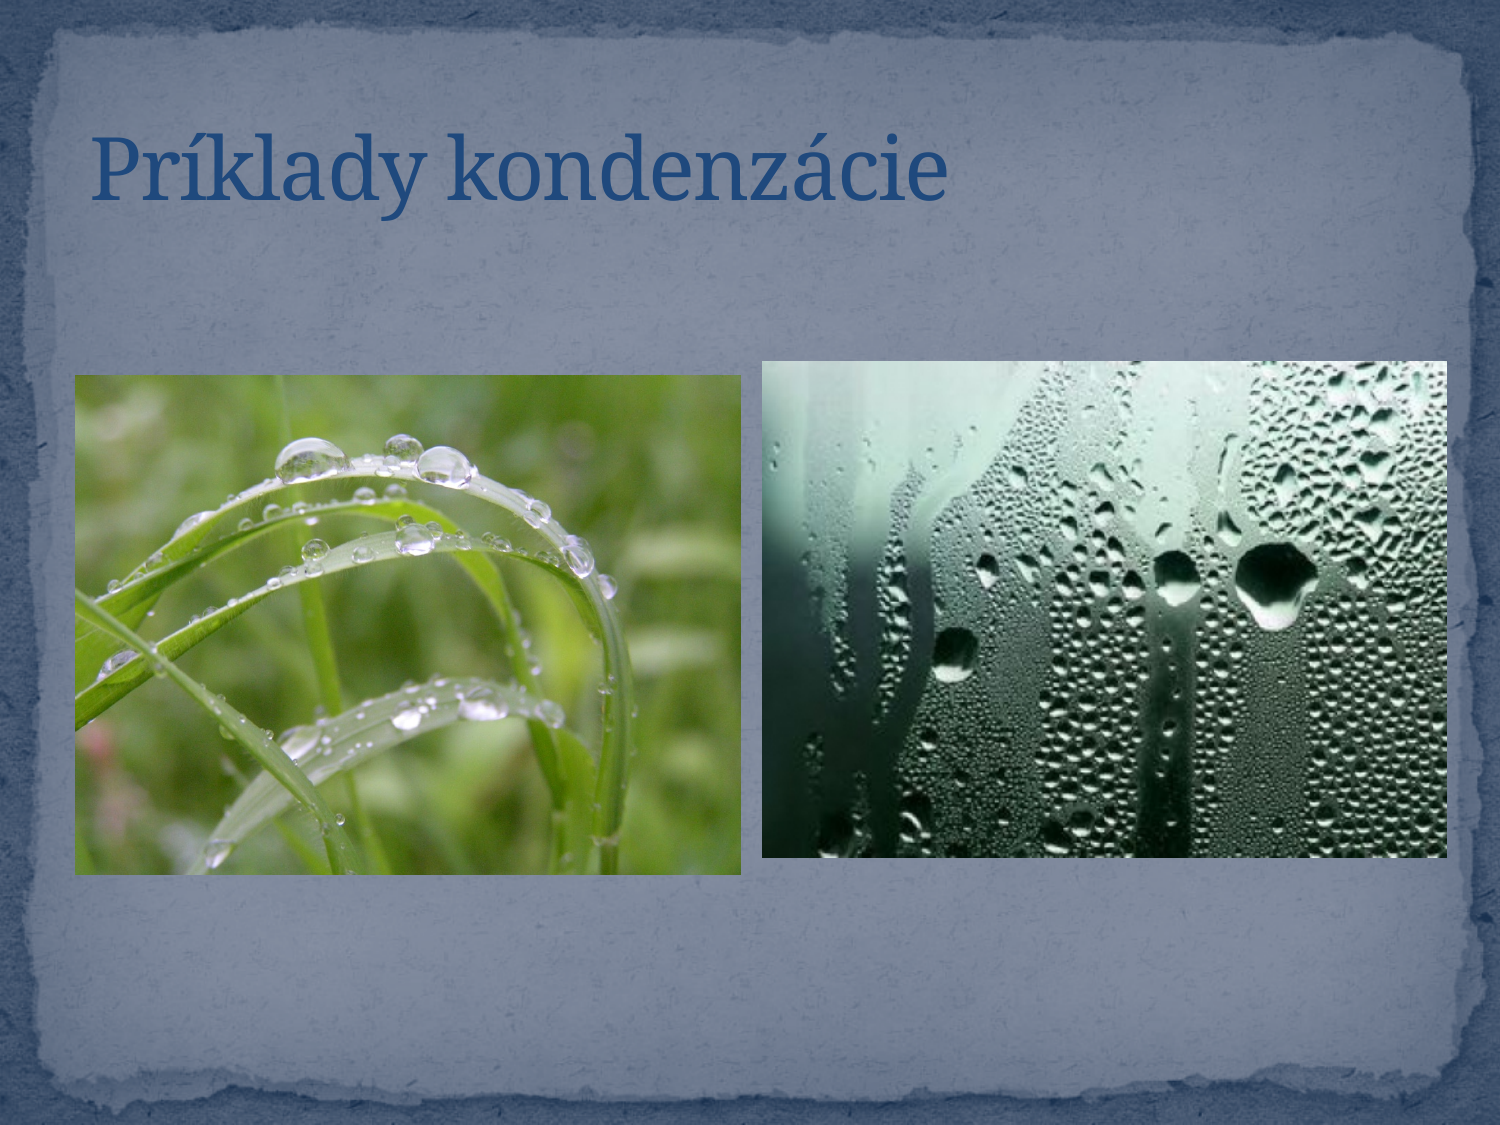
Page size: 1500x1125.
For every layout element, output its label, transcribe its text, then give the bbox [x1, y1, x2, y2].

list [765, 364, 1446, 857]
title Príklady kondenzácie [74, 24, 1425, 225]
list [77, 378, 740, 873]
